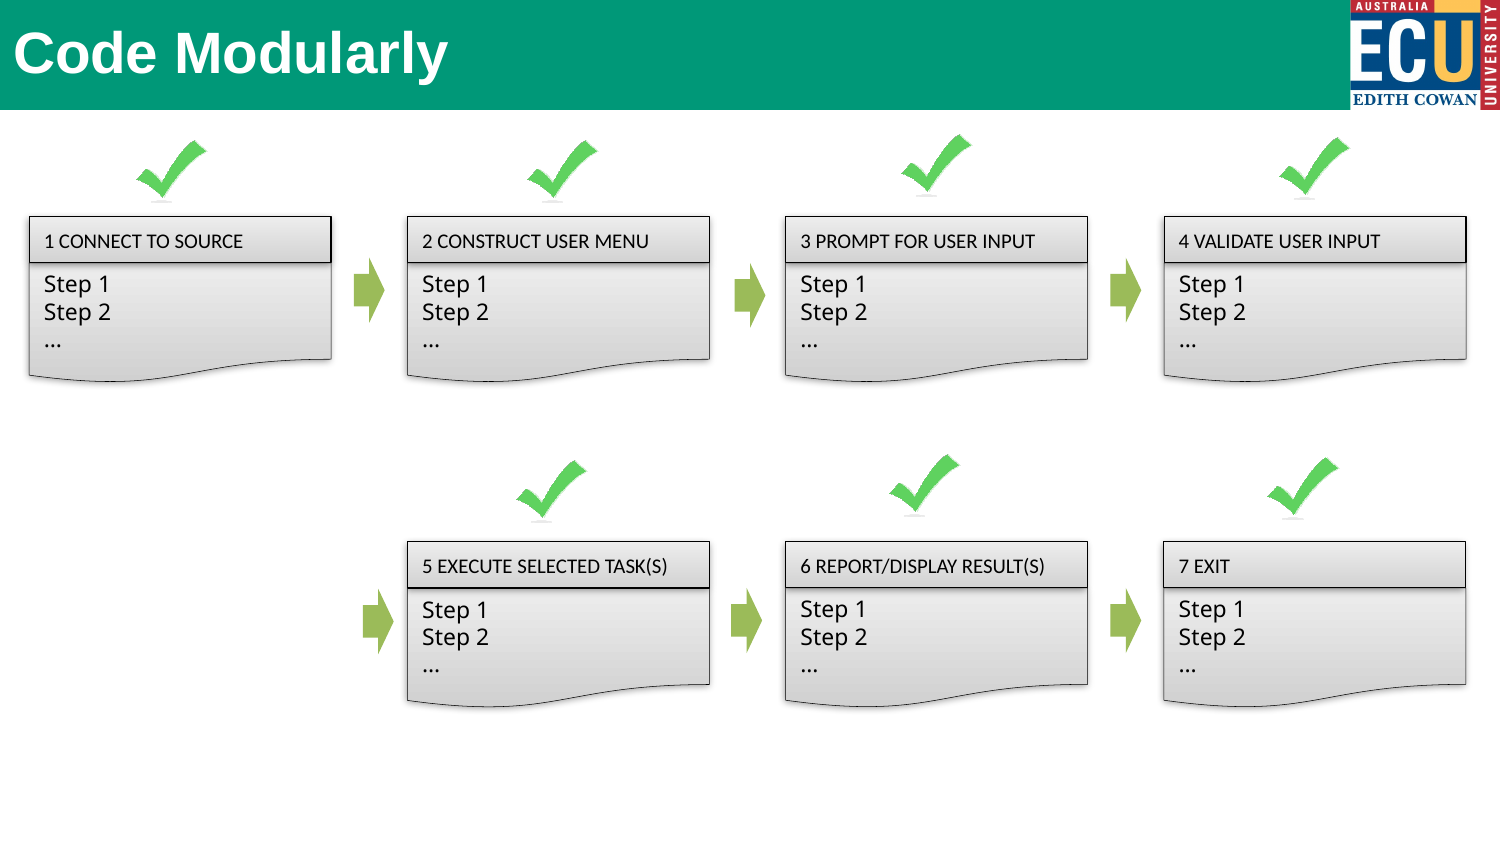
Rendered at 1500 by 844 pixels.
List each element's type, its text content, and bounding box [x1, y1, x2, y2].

text_box [732, 260, 768, 330]
title Code Modularly [11, 12, 611, 156]
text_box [28, 216, 332, 384]
text_box [1108, 585, 1144, 656]
picture [527, 140, 600, 203]
picture [136, 140, 208, 203]
text_box [729, 585, 764, 656]
picture [1351, 0, 1500, 110]
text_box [785, 541, 1088, 709]
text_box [1163, 541, 1467, 709]
picture [900, 134, 973, 197]
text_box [785, 216, 1088, 384]
text_box [1108, 255, 1144, 325]
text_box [407, 216, 710, 384]
picture [889, 454, 962, 517]
picture [1279, 137, 1351, 200]
picture [1267, 457, 1340, 520]
text_box [351, 255, 387, 325]
text_box [360, 586, 396, 657]
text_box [1163, 216, 1467, 384]
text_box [407, 541, 710, 709]
picture [516, 460, 588, 523]
